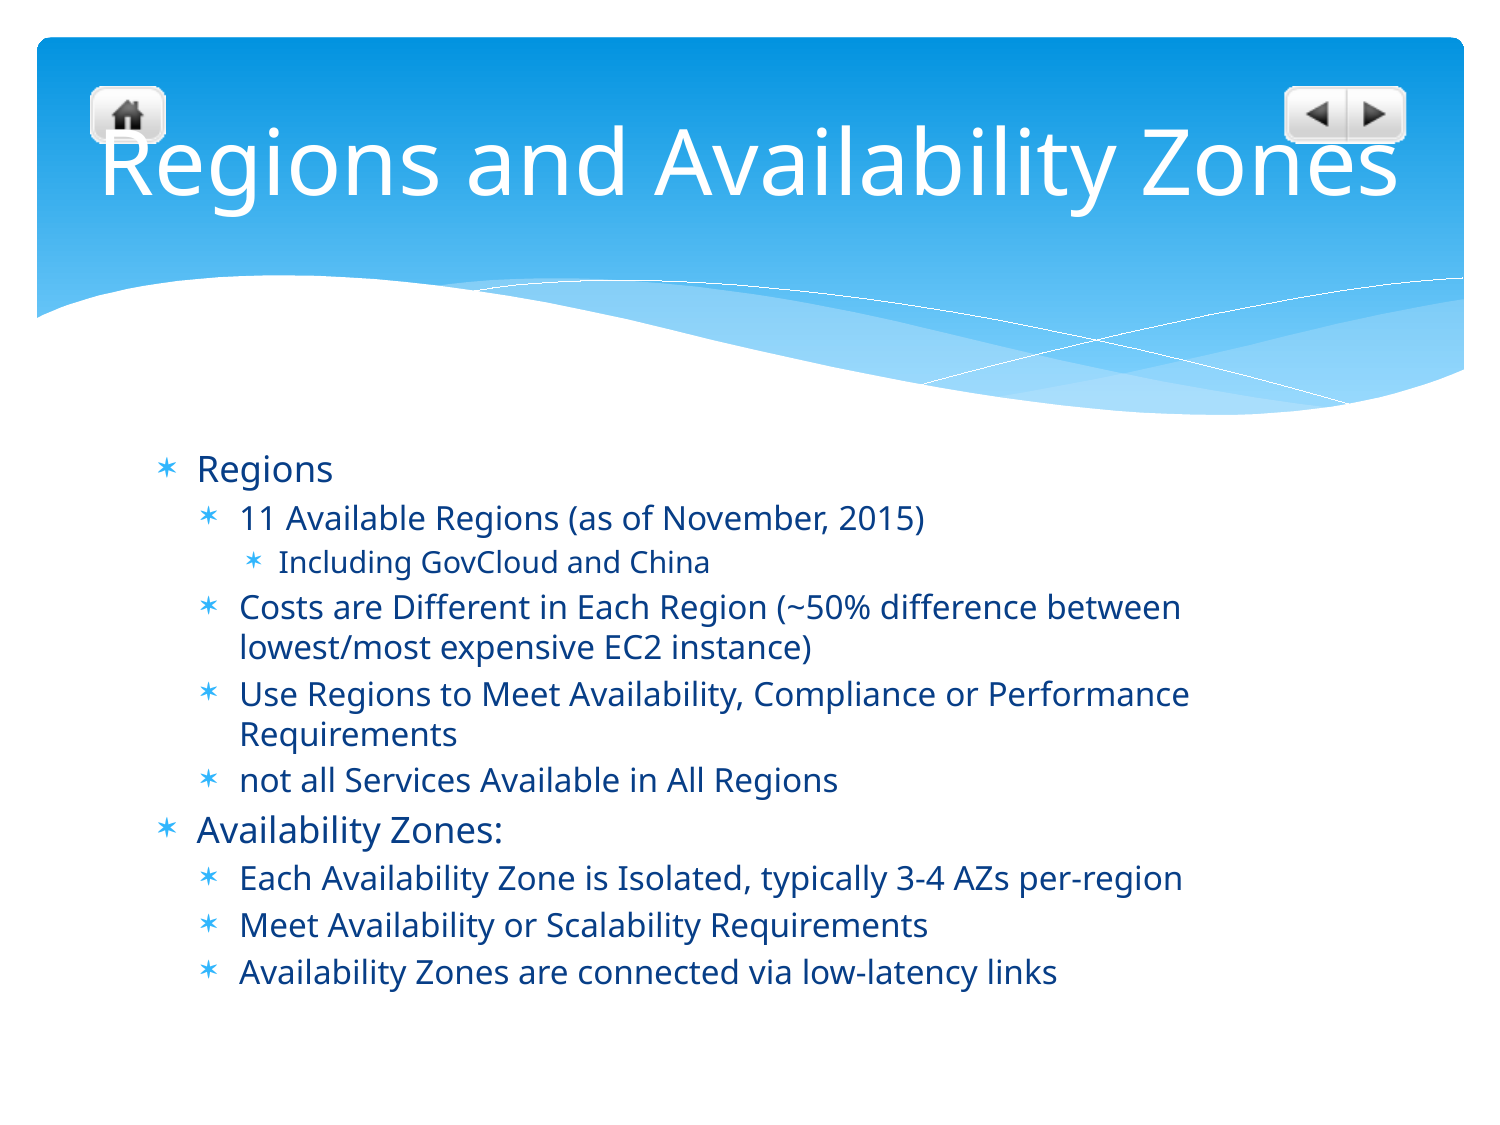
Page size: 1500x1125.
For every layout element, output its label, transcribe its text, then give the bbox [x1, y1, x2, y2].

list Regions 11 Available Regions (as of November, 2015) Including GovCloud and China Costs are Different in Each Region (~50% difference between lowest/most expensive EC2 instance) Use Regions to Meet Availability, Compliance or Performance Requirements not all Services Available in All Regions Availability Zones: Each Availability Zone is Isolated, typically 3-4 AZs per-region Meet Availability or Scalability Requirements Availability Zones are connected via low-latency links [143, 438, 1359, 1005]
title Regions and Availability Zones [75, 55, 1425, 261]
